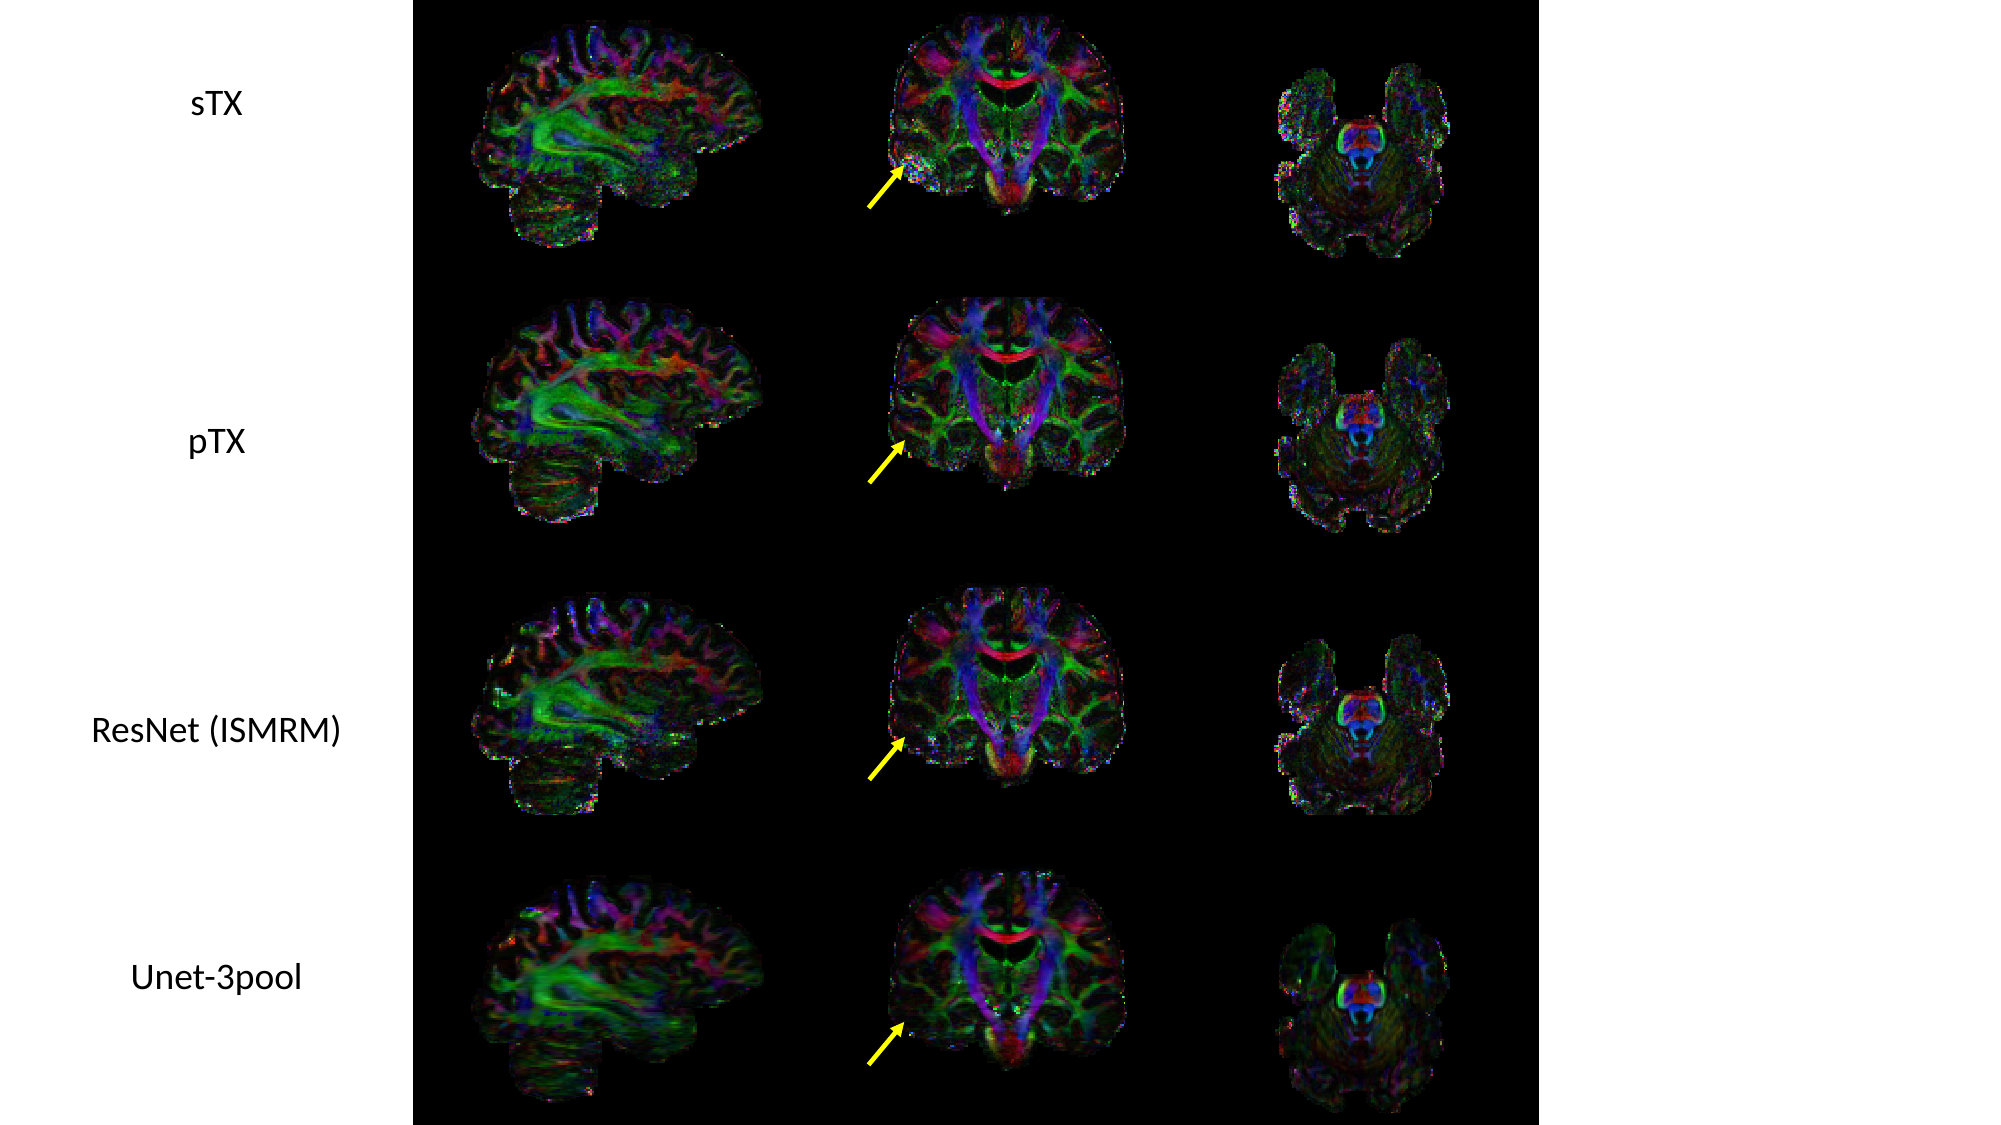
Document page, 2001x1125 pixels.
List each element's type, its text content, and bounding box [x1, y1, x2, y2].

text_box sTX [175, 70, 258, 131]
text_box pTX [172, 408, 261, 469]
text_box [868, 165, 905, 208]
text_box ResNet (ISMRM) [76, 697, 357, 758]
picture [413, 0, 1539, 1125]
text_box Unet-3pool [115, 944, 318, 1005]
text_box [868, 1021, 905, 1065]
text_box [869, 440, 905, 483]
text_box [869, 736, 905, 780]
